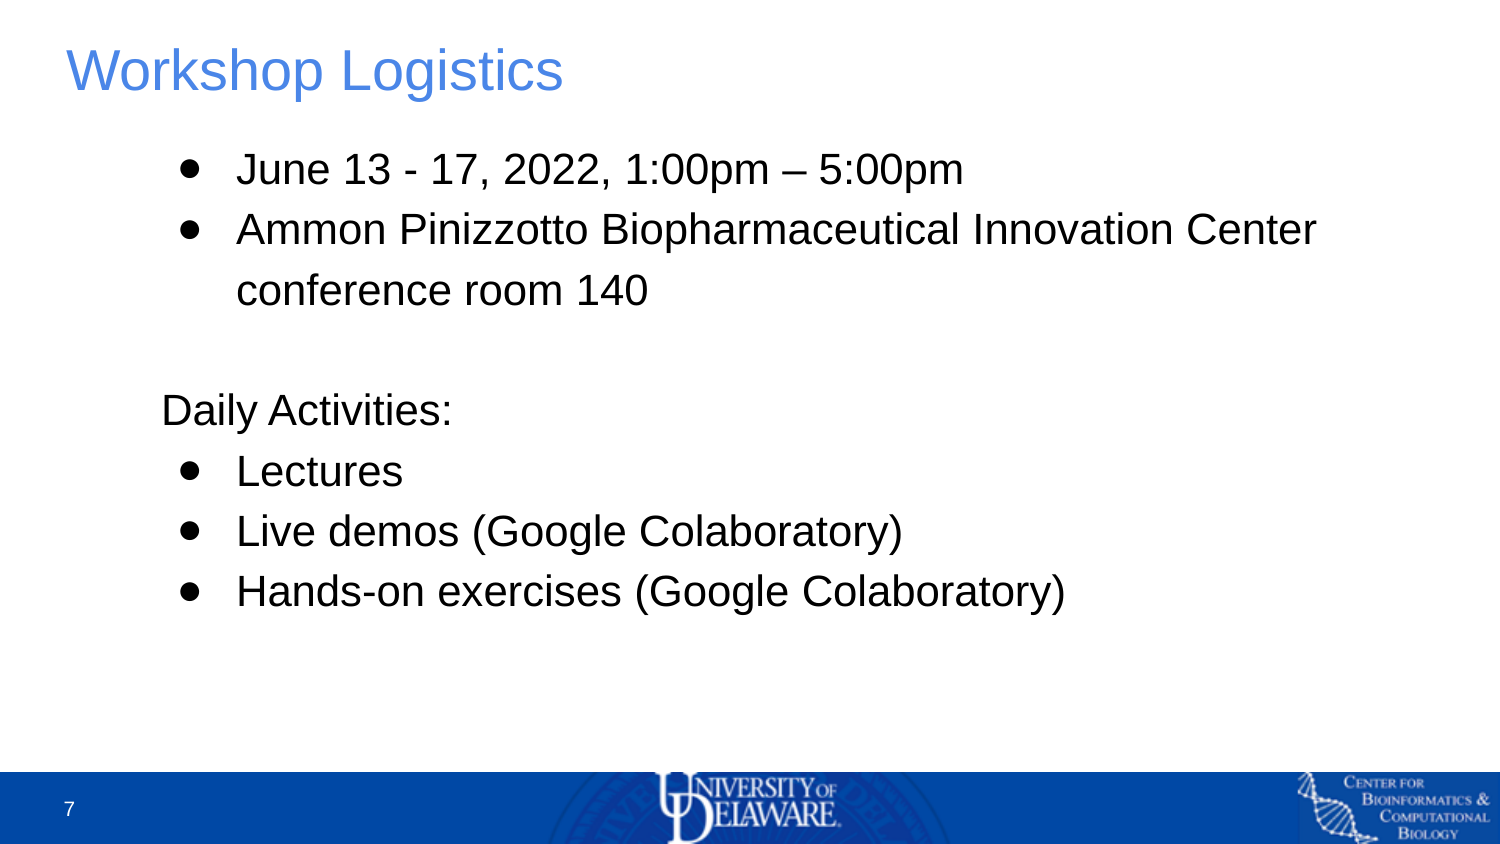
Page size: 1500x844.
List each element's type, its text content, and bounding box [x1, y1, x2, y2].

title Workshop Logistics [51, 18, 1449, 118]
text_box June 13 - 17, 2022, 1:00pm – 5:00pm Ammon Pinizzotto Biopharmaceutical Innovation Center conference room 140 Daily Activities: Lectures Live demos (Google Colaboratory) Hands-on exercises (Google Colaboratory) [146, 117, 1414, 631]
picture [0, 772, 1500, 844]
